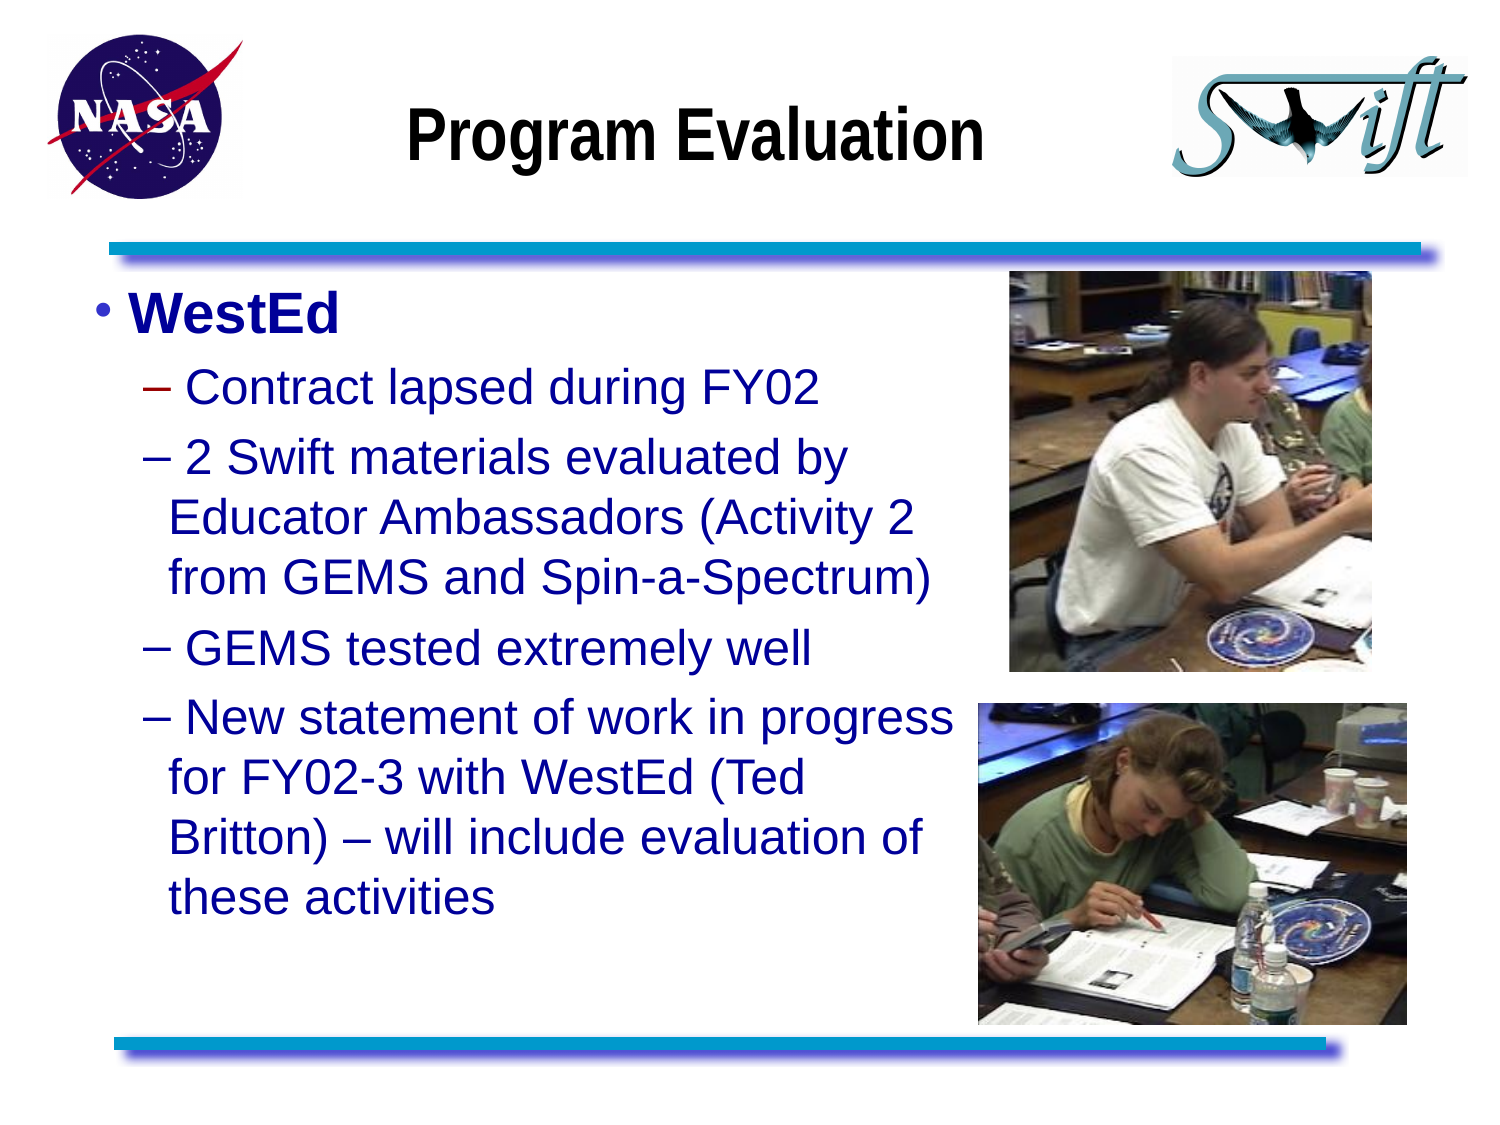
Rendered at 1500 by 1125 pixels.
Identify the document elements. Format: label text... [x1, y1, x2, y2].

picture [1172, 56, 1468, 177]
picture [977, 703, 1407, 1026]
text_box WestEd Contract lapsed during FY02 2 Swift materials evaluated by Educator Ambassadors (Activity 2 from GEMS and Spin-a-Spectrum) GEMS tested extremely well New statement of work in progress for FY02-3 with WestEd (Ted Britton) – will include evaluation of these activities [78, 267, 972, 913]
picture [47, 34, 243, 199]
text_box Program Evaluation [274, 69, 1118, 191]
picture [1009, 271, 1372, 673]
